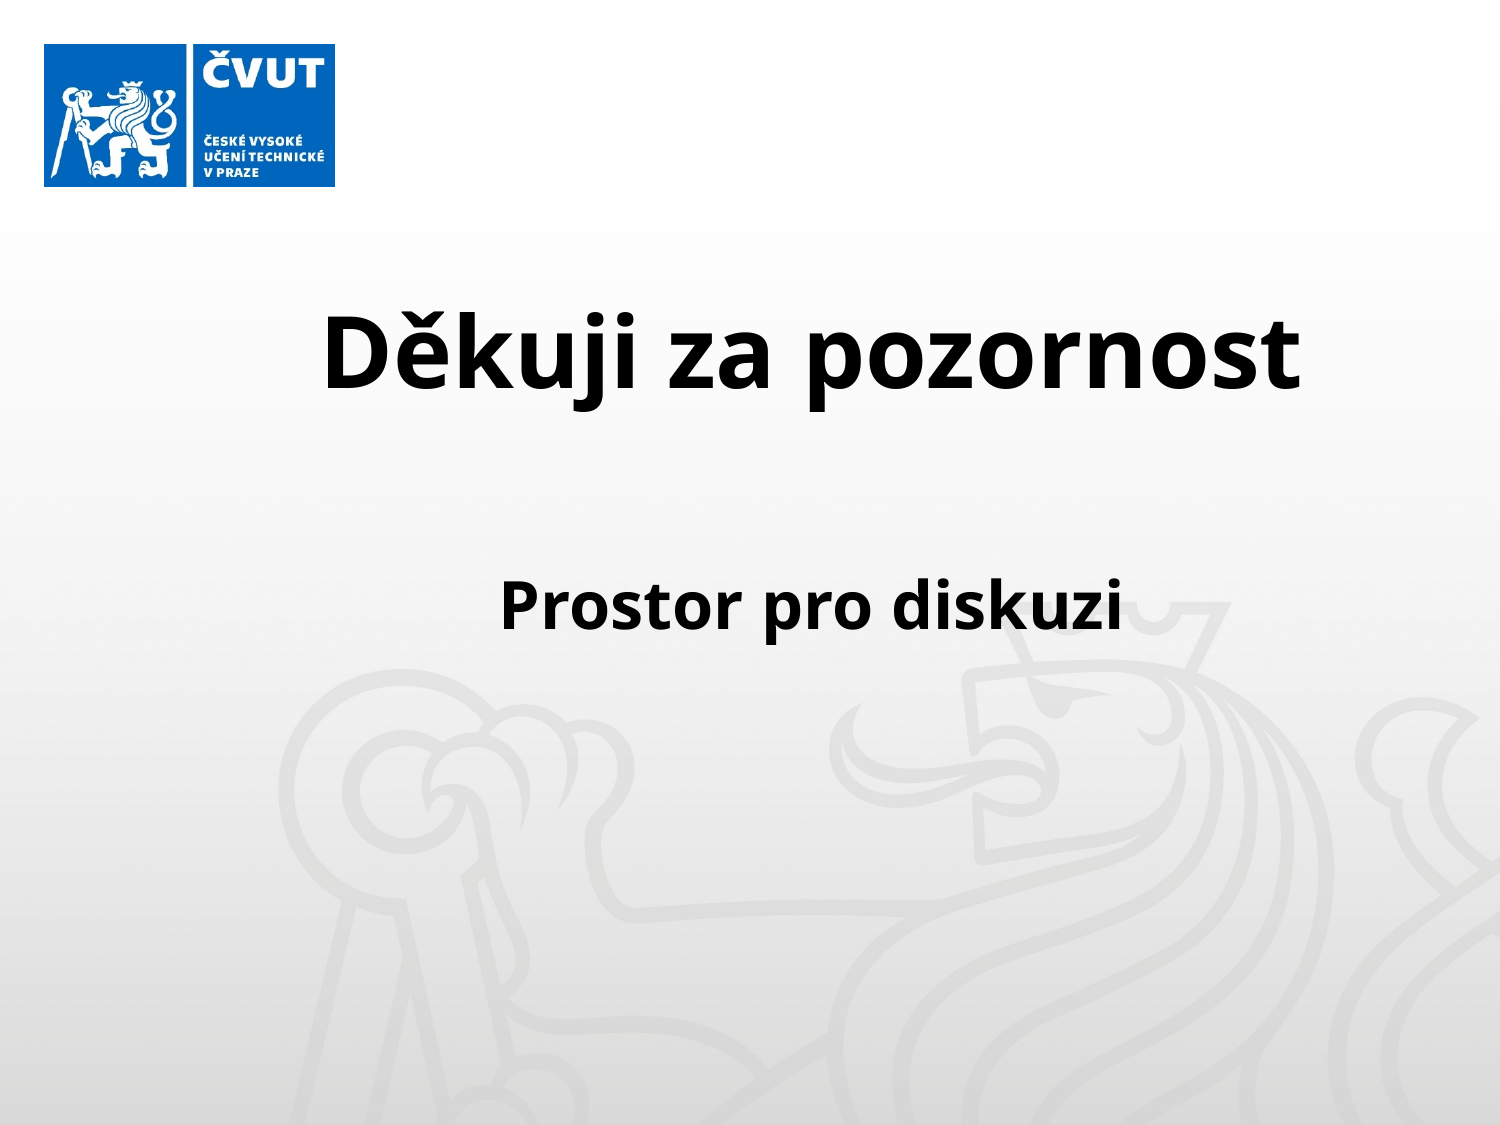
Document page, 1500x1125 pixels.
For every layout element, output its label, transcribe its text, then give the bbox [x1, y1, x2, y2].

picture [0, 0, 1500, 1125]
subtitle Prostor pro diskuzi [177, 564, 1447, 856]
title Děkuji za pozornost [177, 295, 1447, 533]
